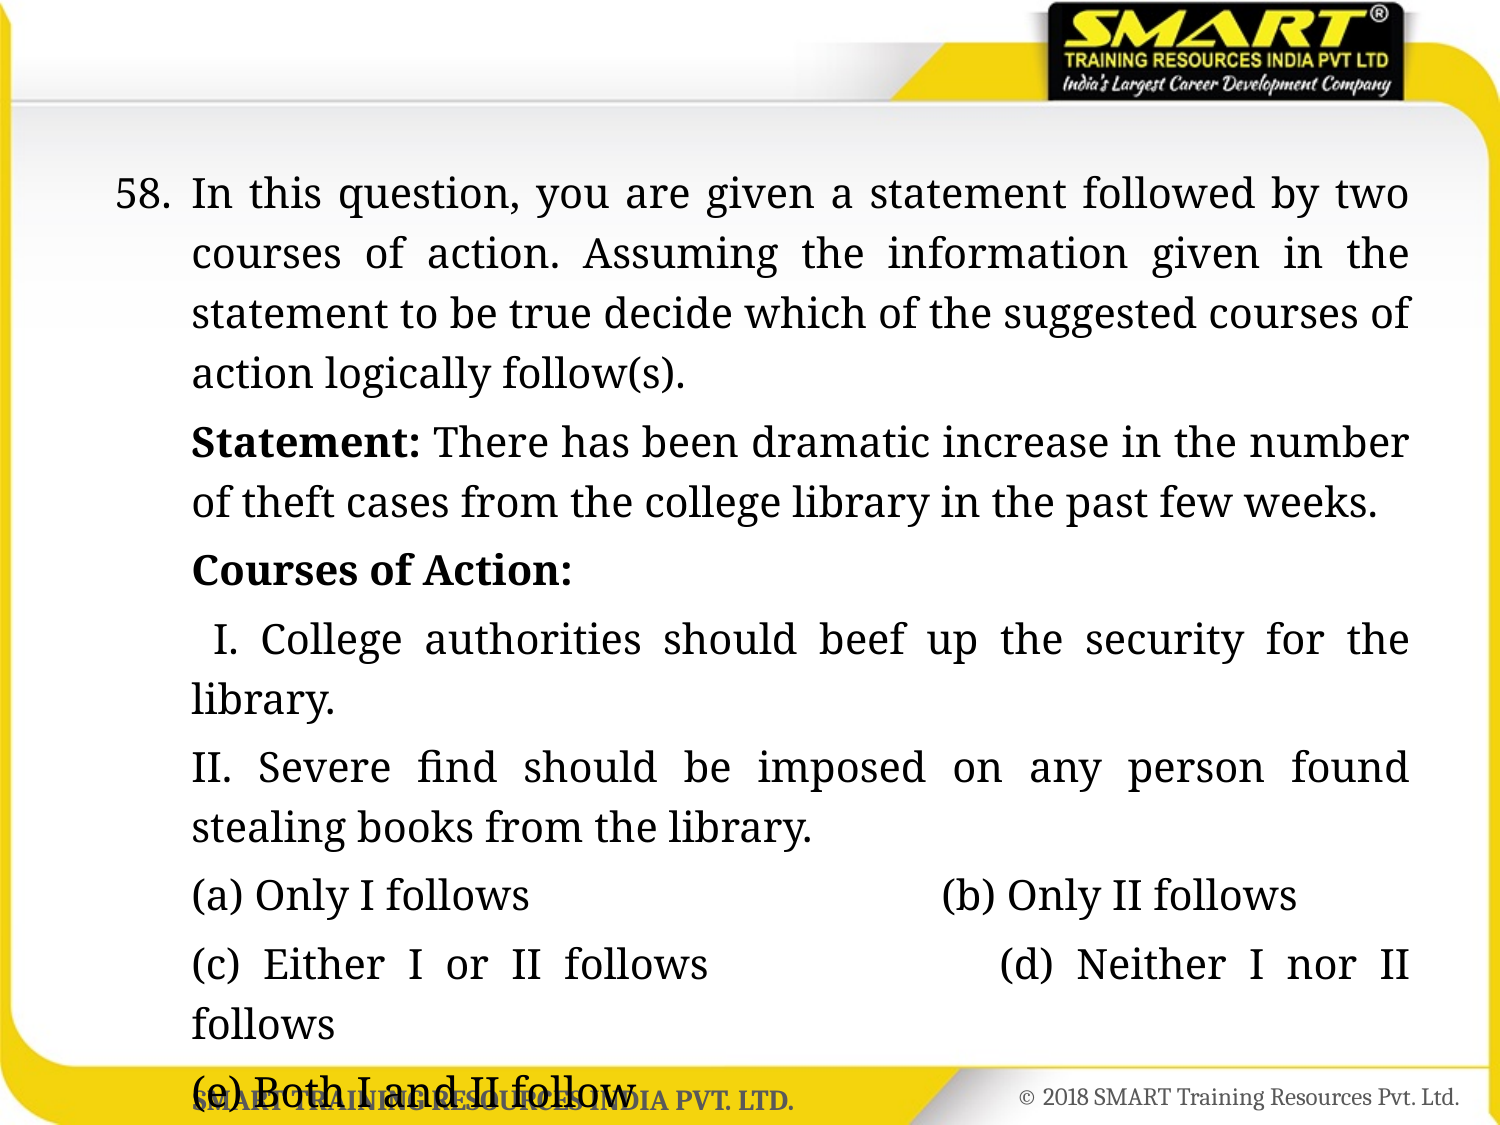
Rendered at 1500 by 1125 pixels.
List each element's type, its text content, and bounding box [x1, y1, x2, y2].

text_box 58. In this question, you are given a statement followed by two courses of action. Assuming the information given in the statement to be true decide which of the suggested courses of action logically follow(s). Statement: There has been dramatic increase in the number of theft cases from the college library in the past few weeks. Courses of Action: I. College authorities should beef up the security for the library. II. Severe find should be imposed on any person found stealing books from the library. (a) Only I follows (b) Only II follows (c) Either I or II follows (d) Neither I nor II follows (e) Both I and II follow [99, 149, 1425, 1124]
picture [0, 0, 1500, 1125]
